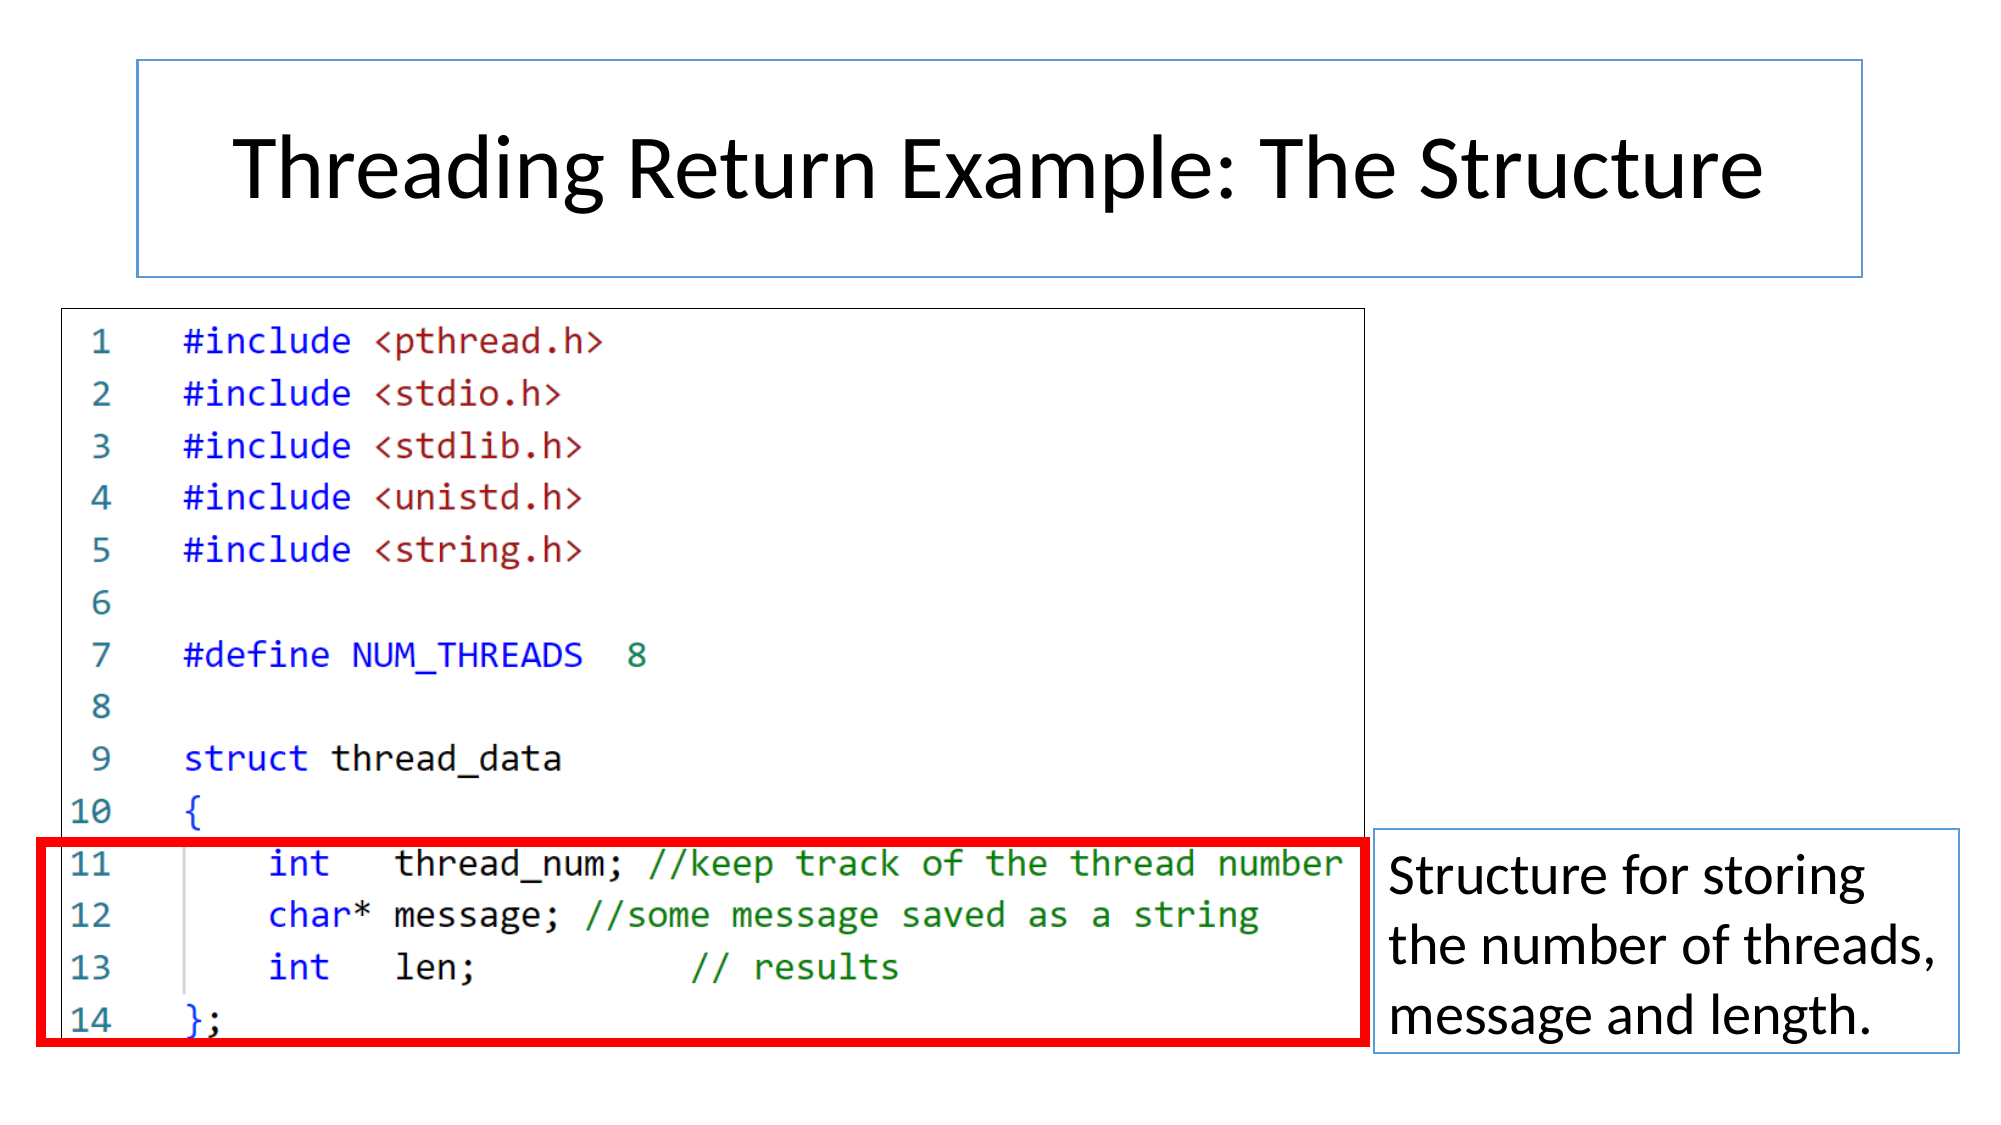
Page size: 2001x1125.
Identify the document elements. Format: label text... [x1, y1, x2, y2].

text_box Structure for storing the number of threads, message and length. [1373, 828, 1960, 1054]
title Threading Return Example: The Structure [136, 59, 1863, 278]
text_box [40, 841, 61, 1043]
picture [61, 307, 1365, 1043]
